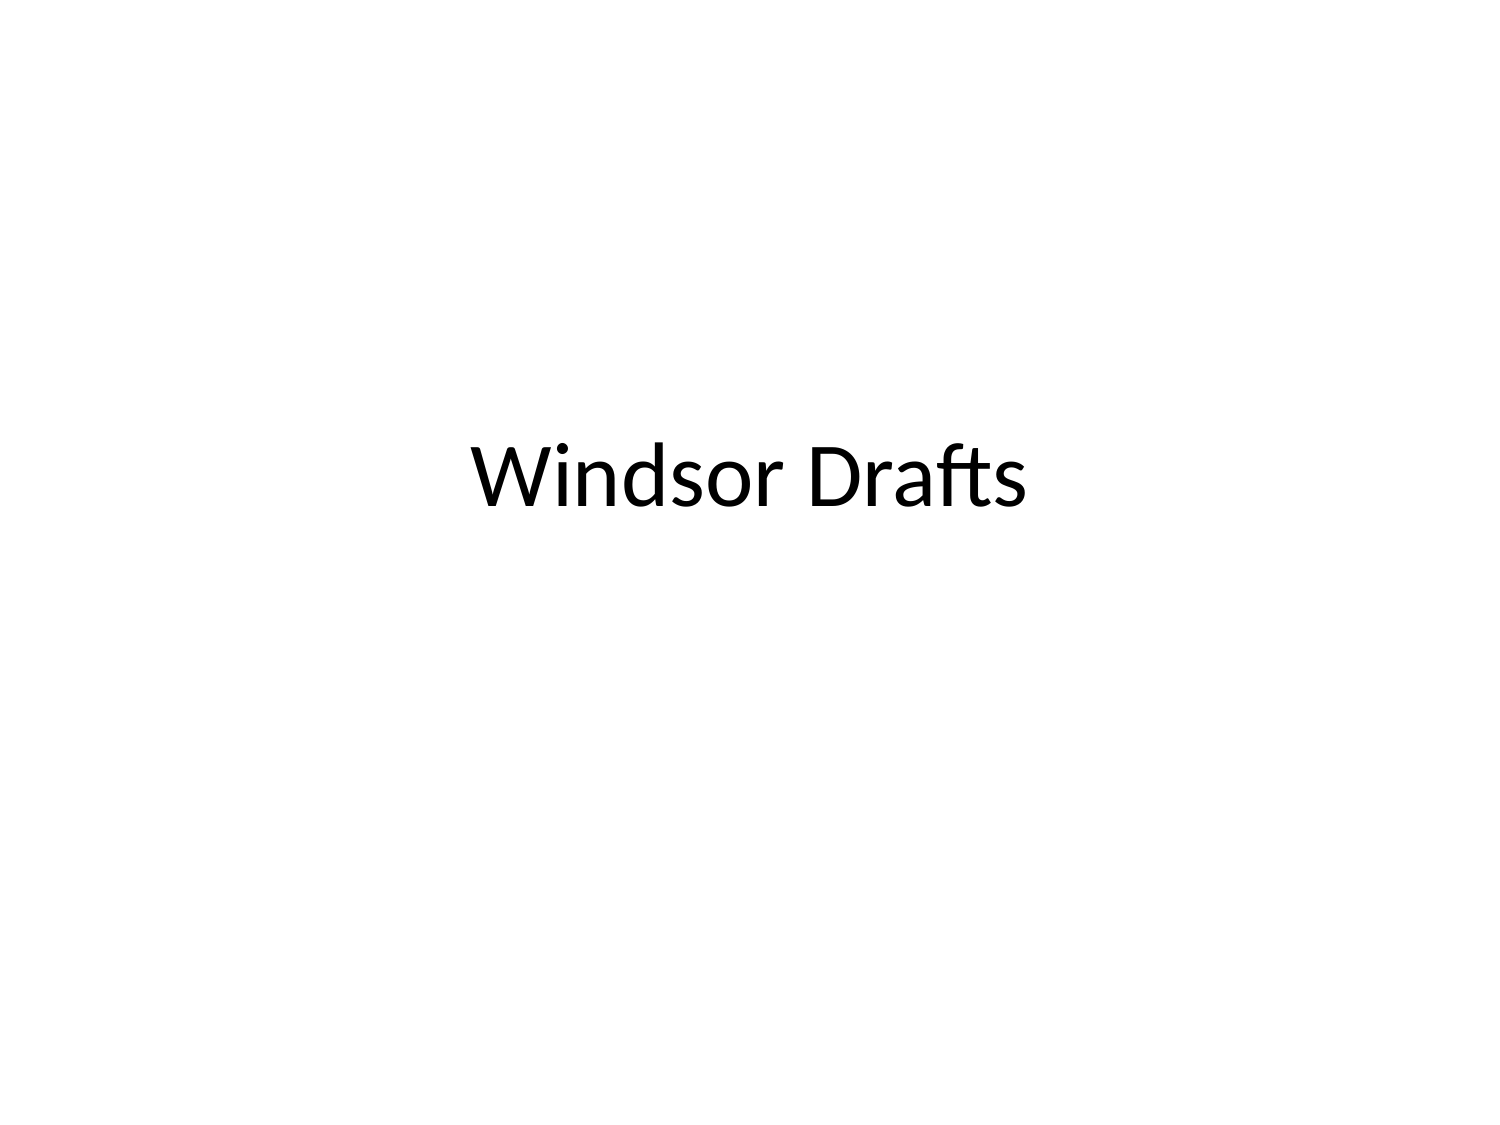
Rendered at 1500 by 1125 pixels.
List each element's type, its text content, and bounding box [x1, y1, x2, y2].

title Windsor Drafts [112, 349, 1388, 591]
